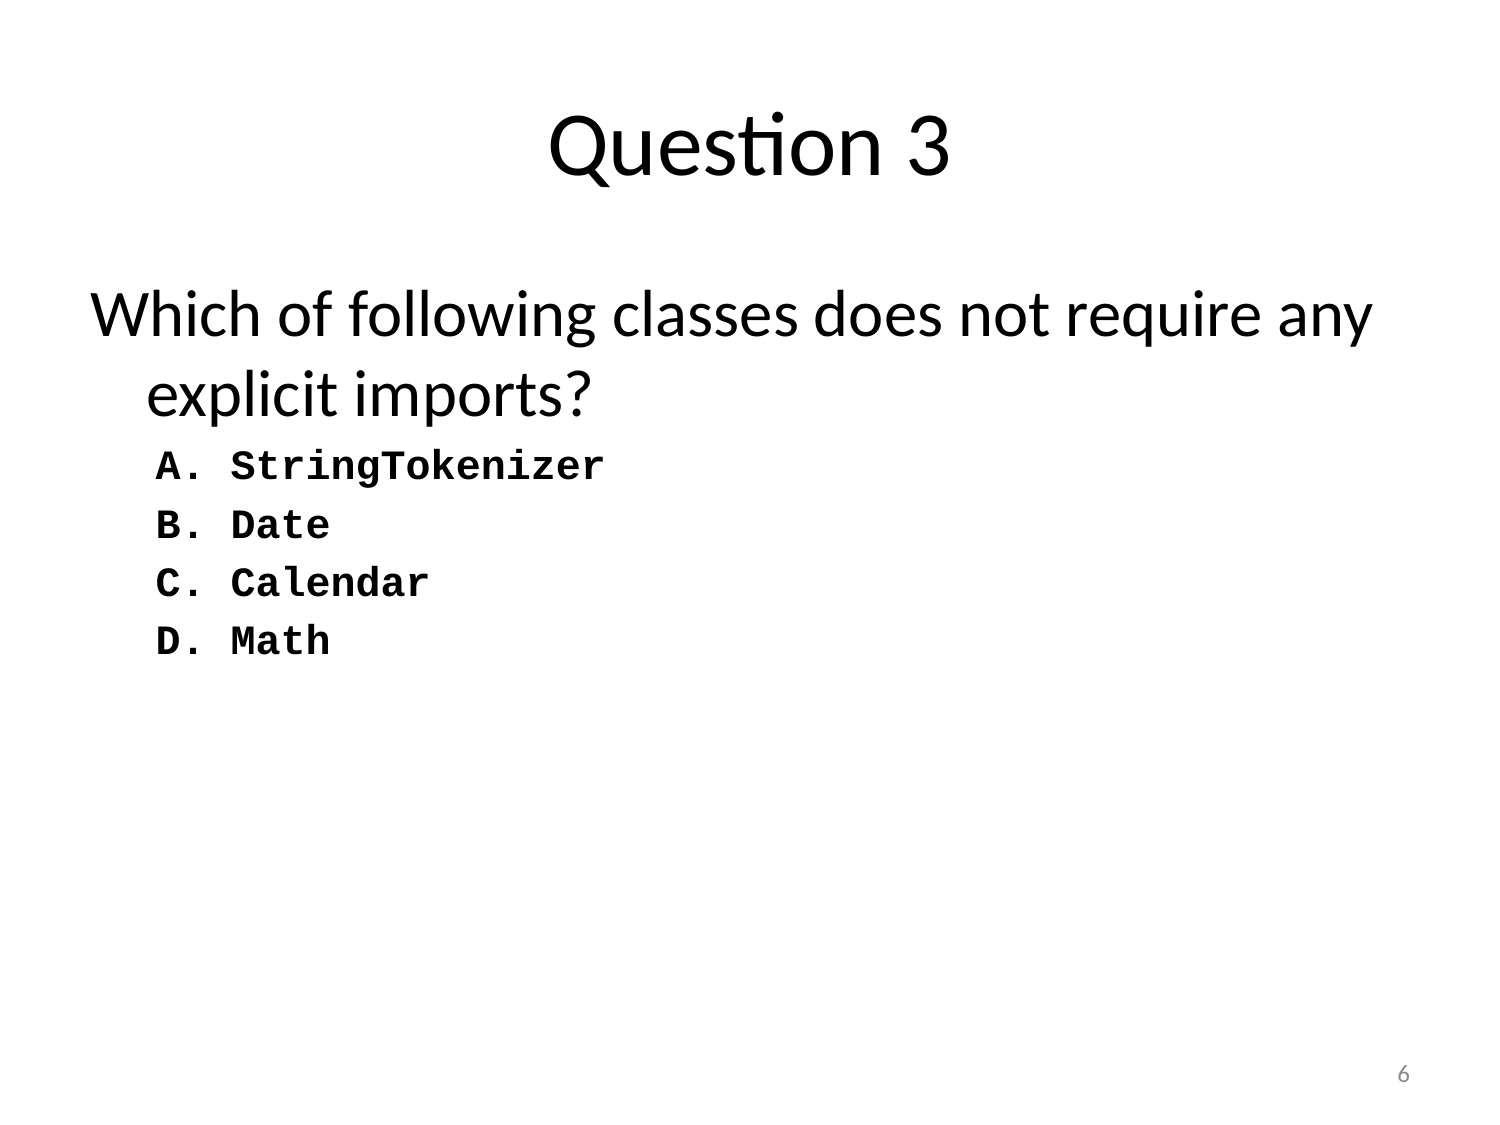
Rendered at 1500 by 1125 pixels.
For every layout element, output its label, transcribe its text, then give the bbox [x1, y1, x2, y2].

slide_number 6 [1074, 1042, 1425, 1103]
list Which of following classes does not require any explicit imports? StringTokenizer Date Calendar Math [75, 262, 1425, 1005]
title Question 3 [75, 45, 1425, 233]
